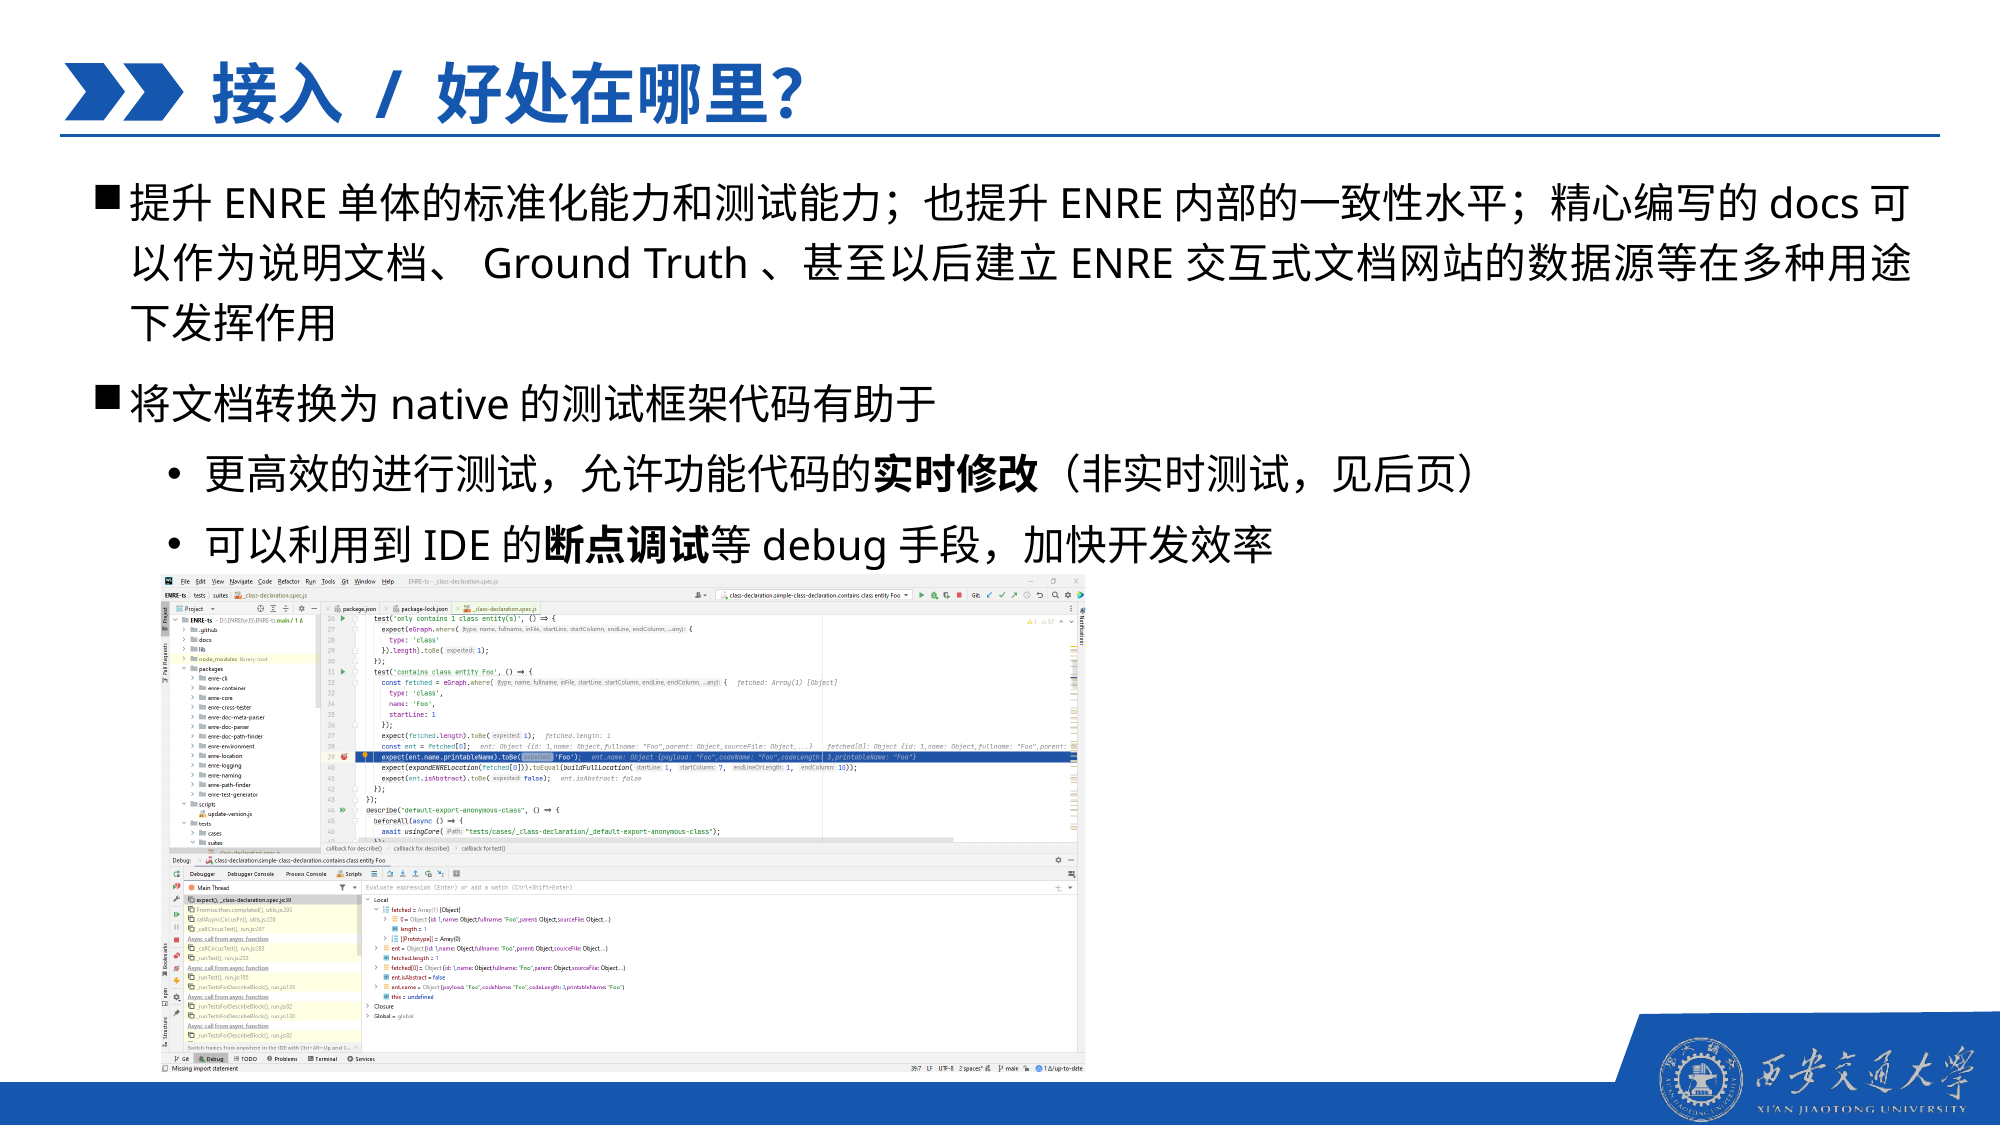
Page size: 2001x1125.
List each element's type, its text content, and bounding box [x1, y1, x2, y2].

list 提升ENRE单体的标准化能力和测试能力；也提升ENRE内部的一致性水平；精心编写的docs可以作为说明文档、Ground Truth、甚至以后建立ENRE交互式文档网站的数据源等在多种用途下发挥作用 将文档转换为native的测试框架代码有助于 更高效的进行测试，允许功能代码的实时修改（非实时测试，见后页） 可以利用到IDE的断点调试等debug手段，加快开发效率 [77, 159, 1927, 989]
picture [160, 574, 1086, 1072]
list 接入 / 好处在哪里？ [196, 53, 1927, 130]
